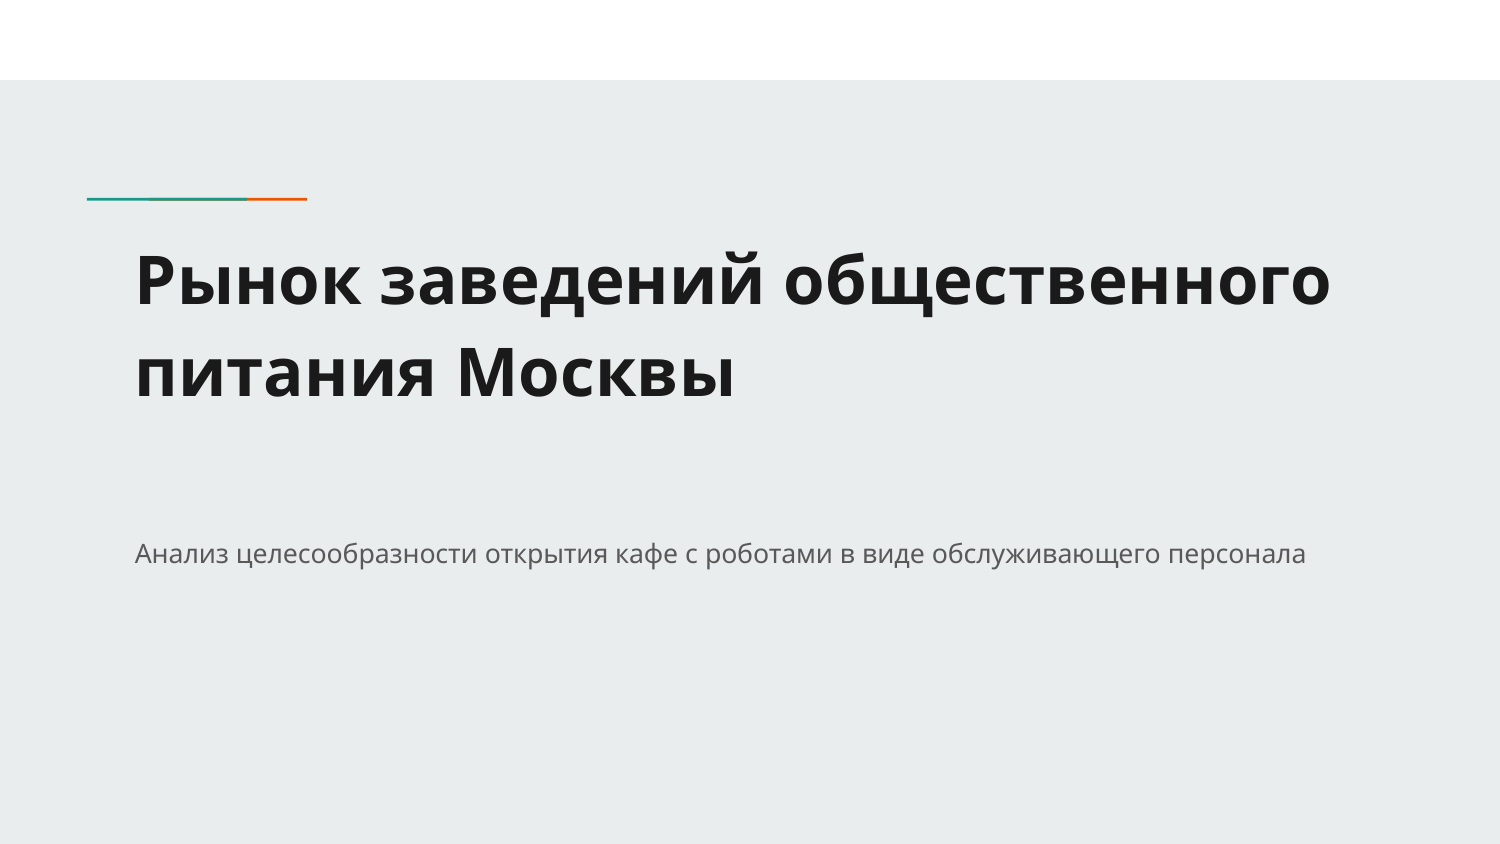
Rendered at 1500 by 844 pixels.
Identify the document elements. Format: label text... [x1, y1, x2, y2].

title Рынок заведений общественного питания Москвы [119, 216, 1381, 490]
subtitle Анализ целесообразности открытия кафе с роботами в виде обслуживающего персонала [119, 520, 1381, 610]
